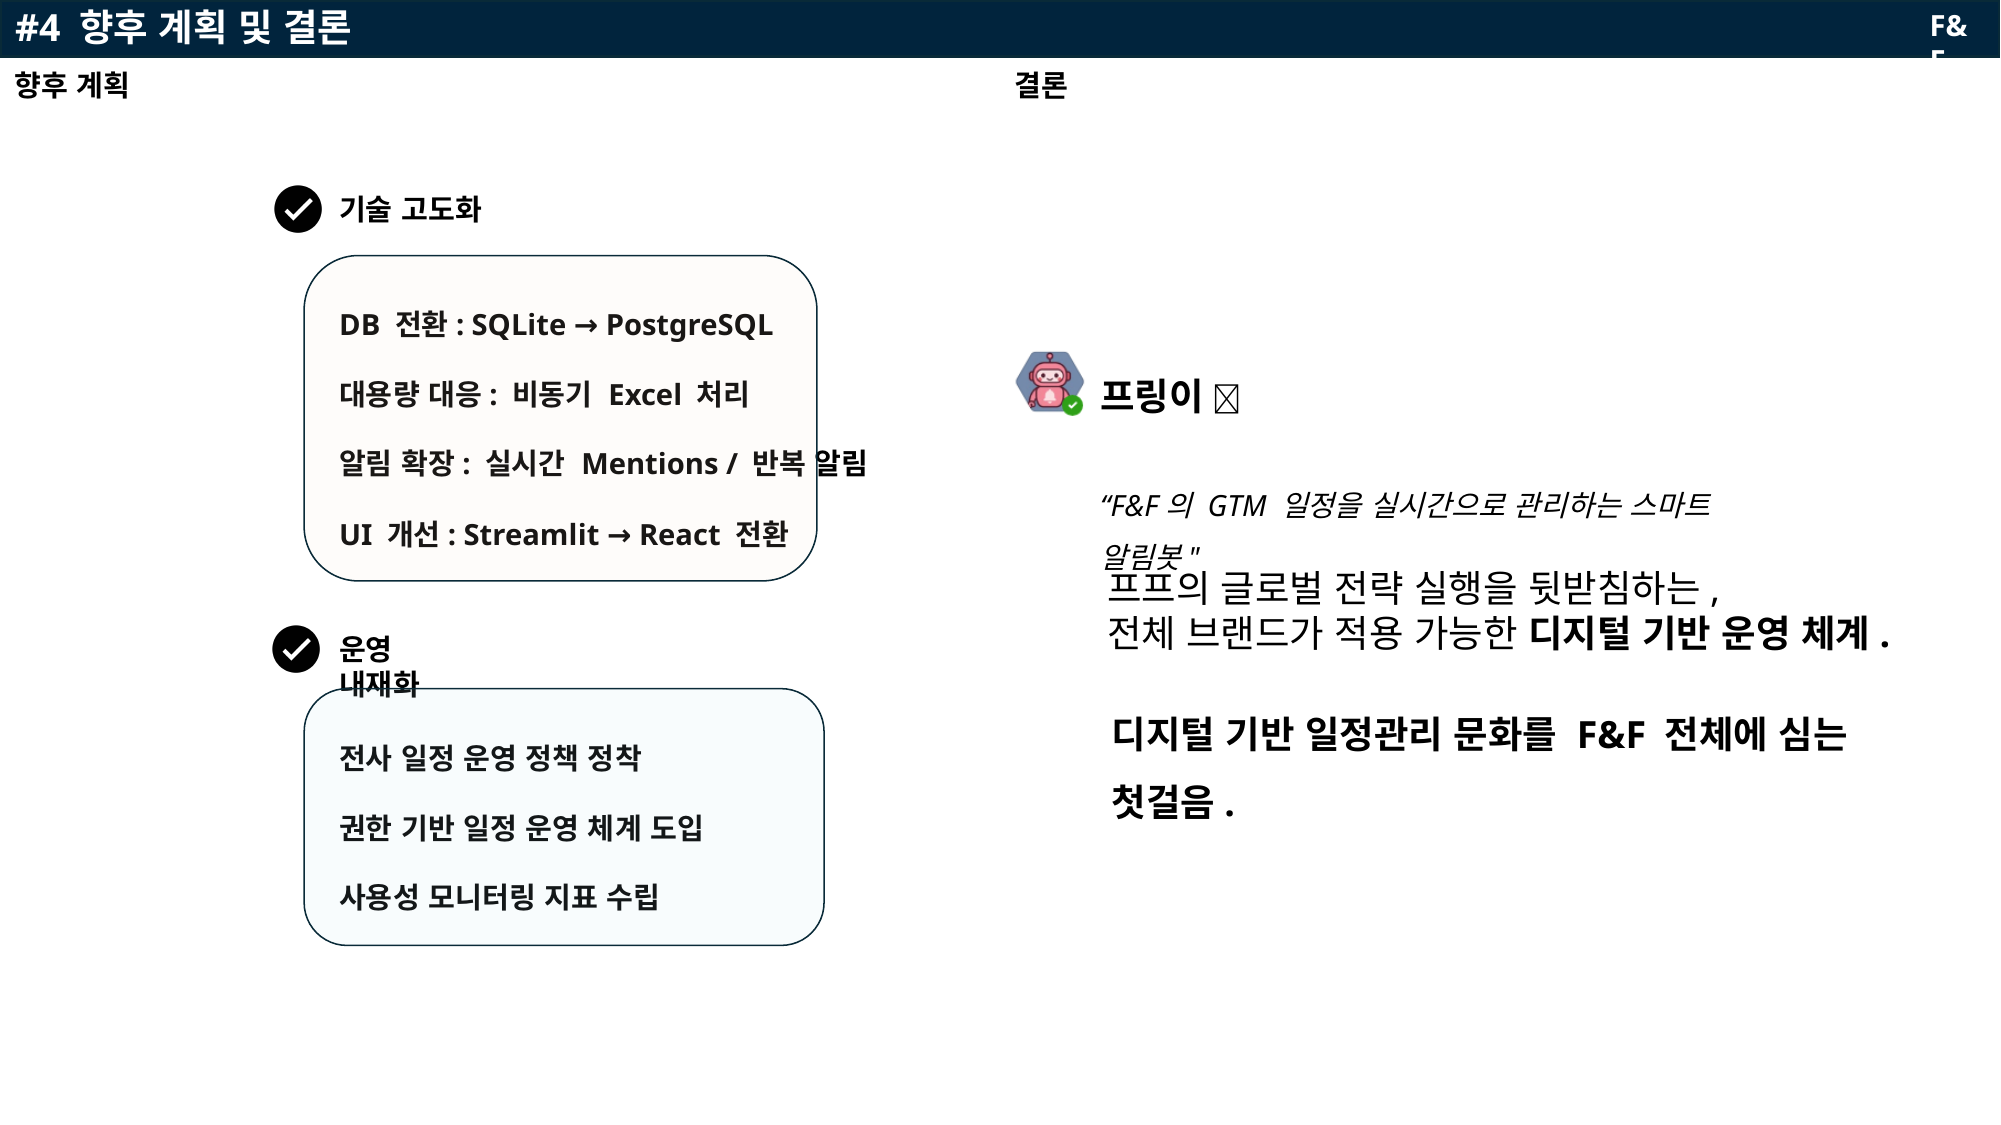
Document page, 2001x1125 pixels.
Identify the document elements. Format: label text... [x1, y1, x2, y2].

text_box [1008, 341, 1914, 758]
text_box 향후 계획 [0, 87, 867, 110]
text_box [266, 178, 898, 946]
text_box 결론 [999, 87, 1867, 110]
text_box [0, 0, 2000, 87]
